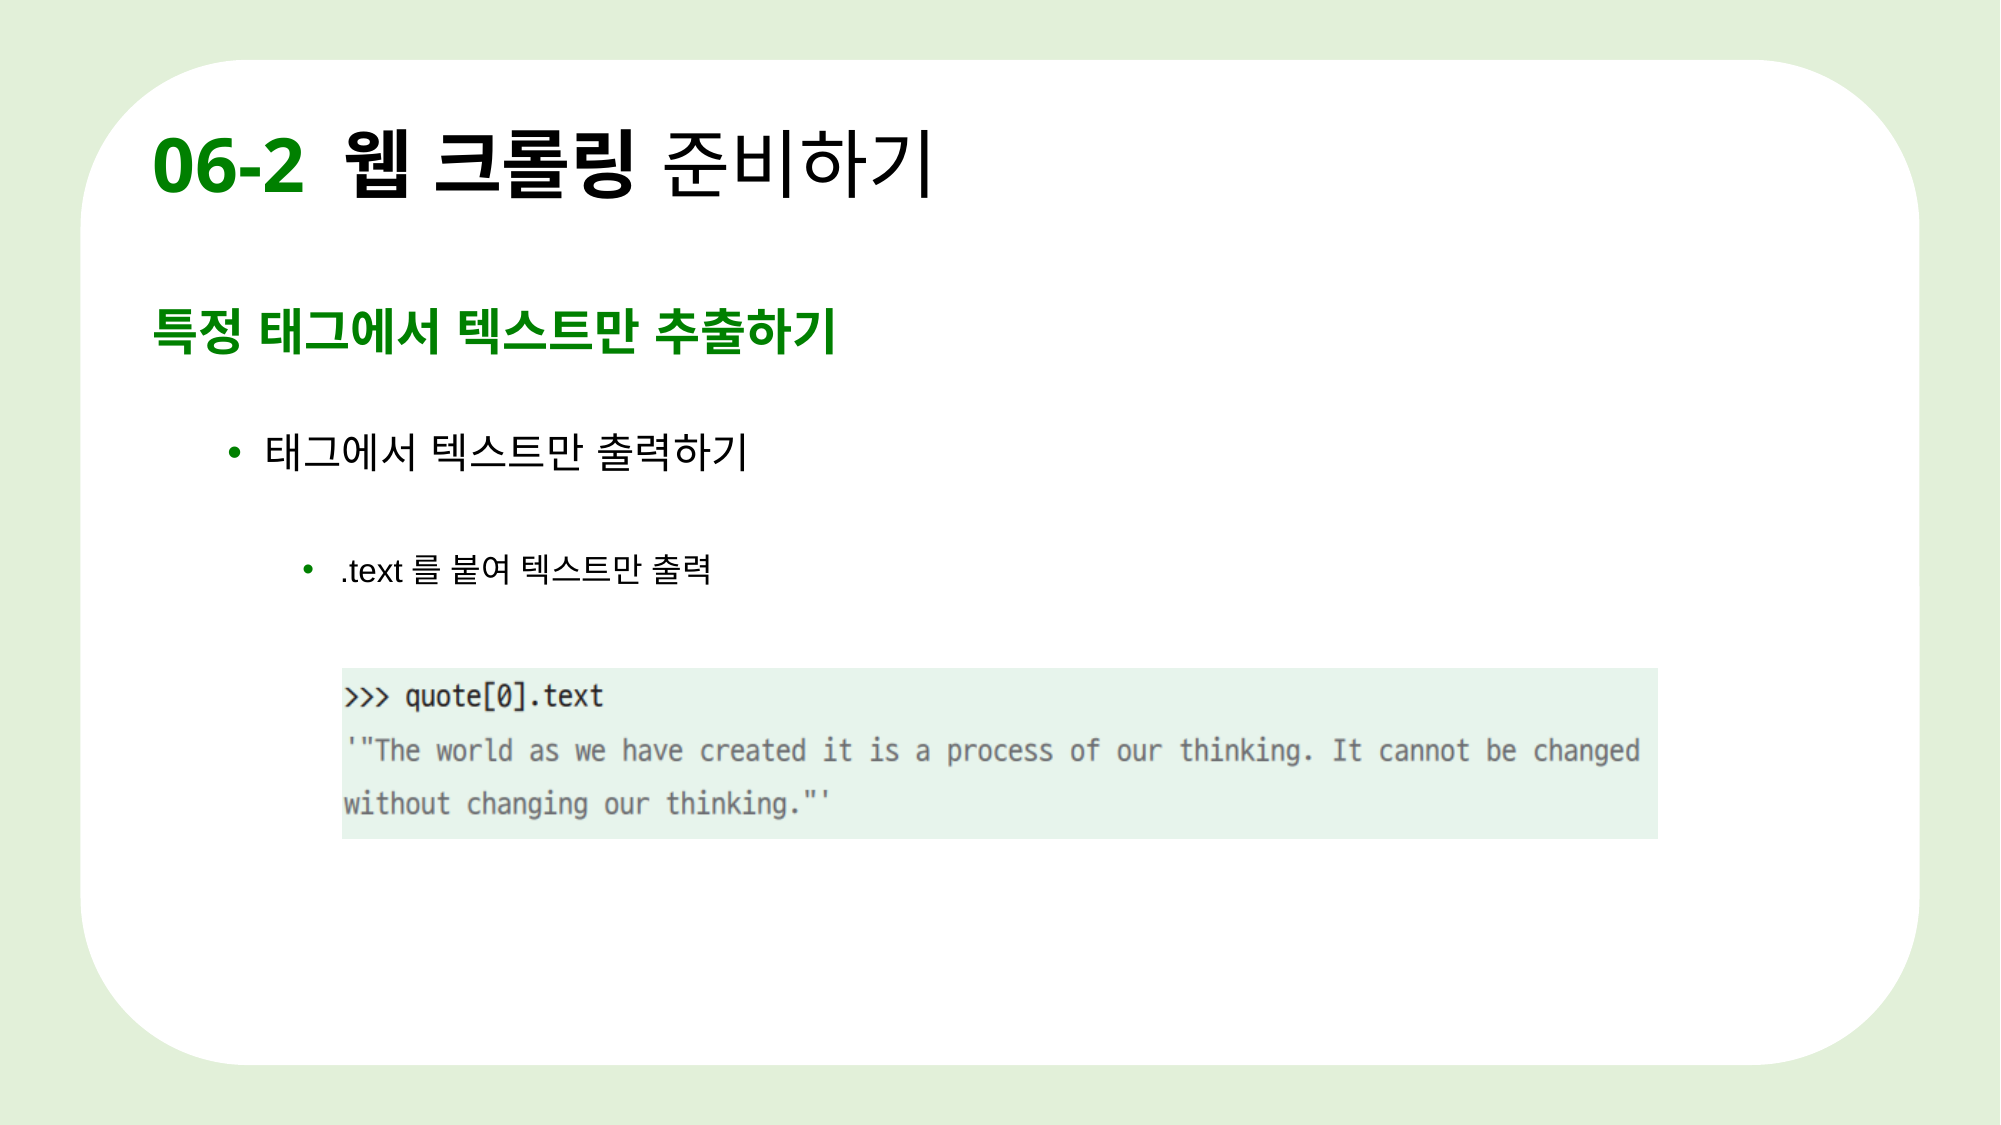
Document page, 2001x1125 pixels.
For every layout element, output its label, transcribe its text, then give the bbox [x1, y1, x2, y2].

list 특정 태그에서 텍스트만 추출하기 태그에서 텍스트만 출력하기 .text를 붙여 텍스트만 출력 [137, 299, 1863, 1014]
picture [342, 668, 1658, 839]
title 06-2 웹 크롤링 준비하기 [137, 59, 1863, 278]
